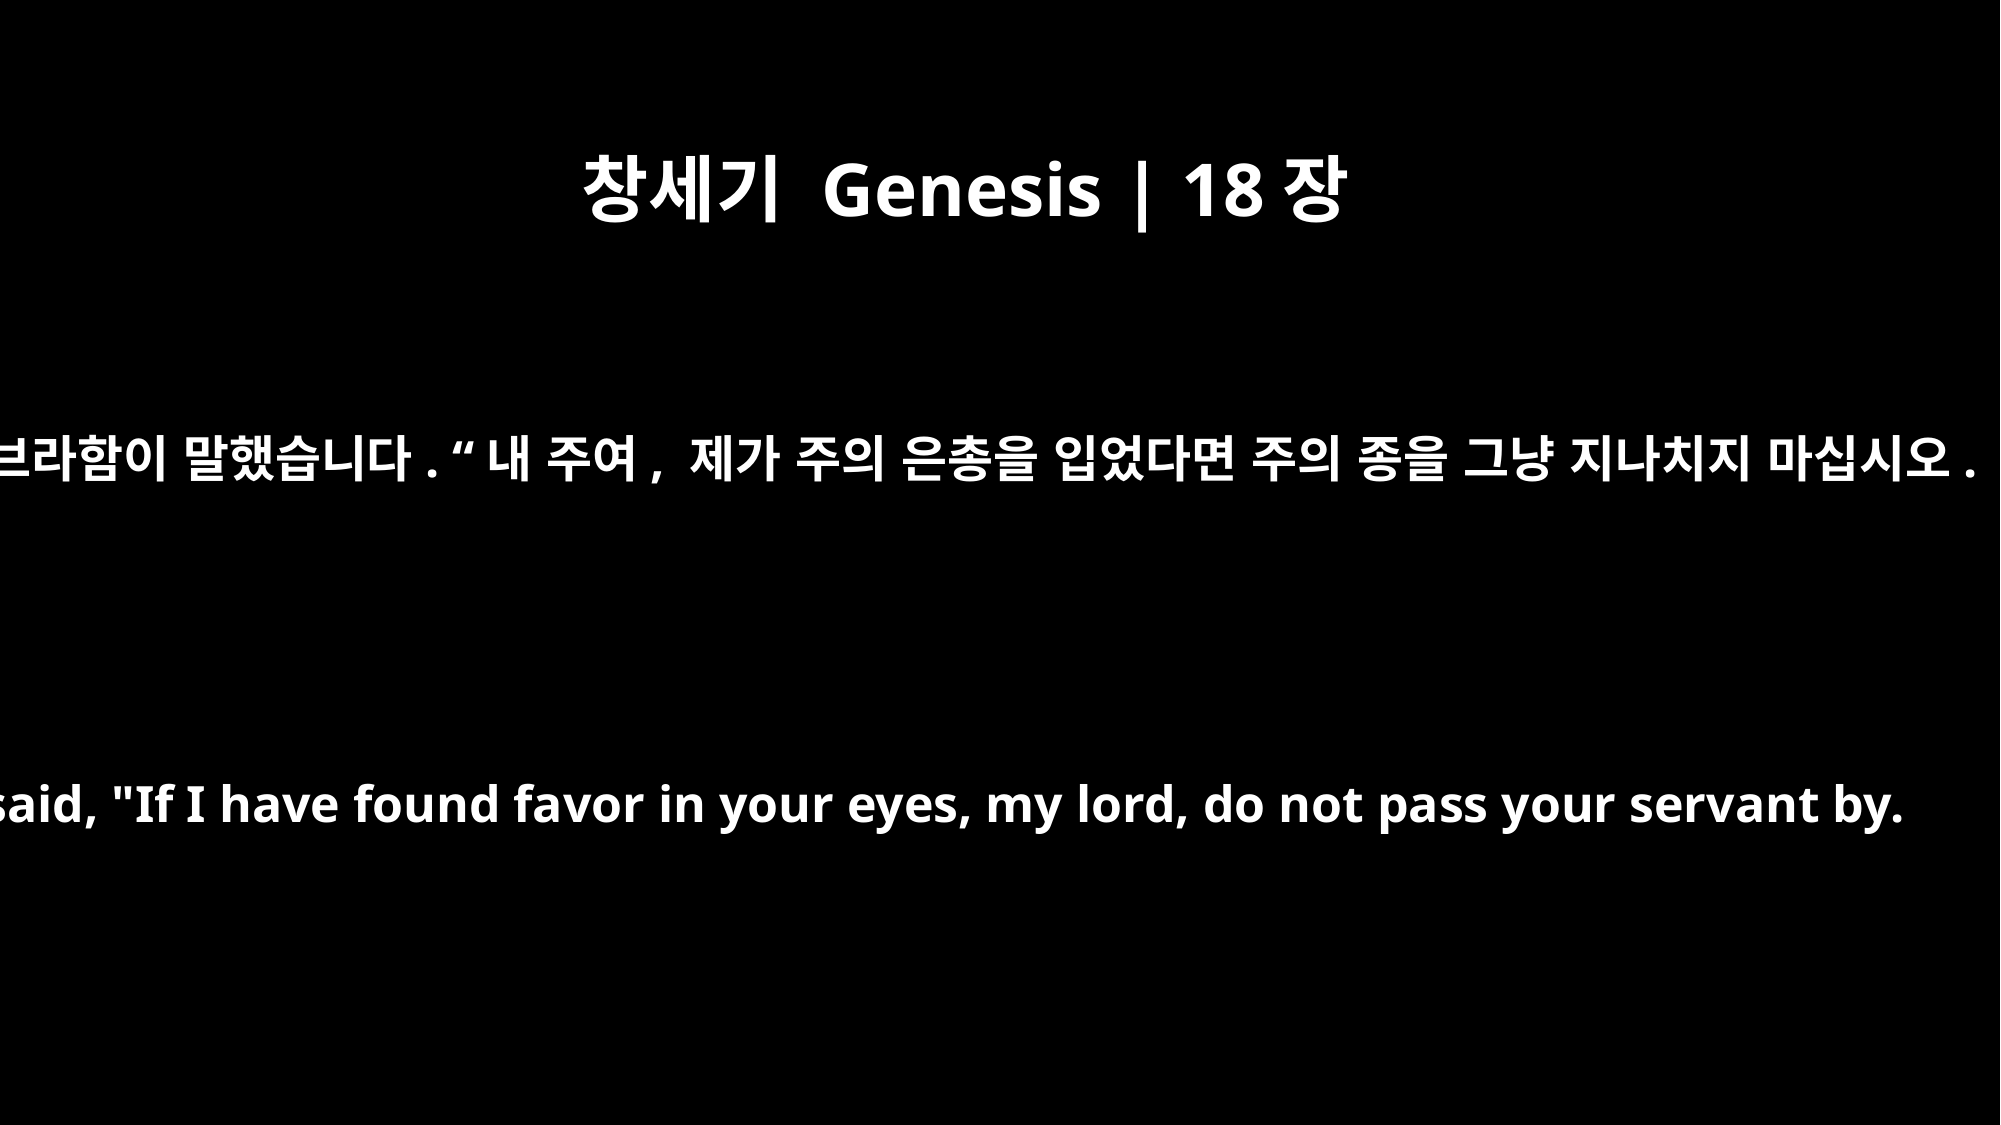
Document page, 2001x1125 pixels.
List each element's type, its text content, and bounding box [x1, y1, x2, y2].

text_box 창세기 Genesis | 18장 [566, 136, 1365, 239]
text_box 3 아브라함이 말했습니다. “내 주여, 제가 주의 은총을 입었다면 주의 종을 그냥 지나치지 마십시오. [0, 359, 1993, 495]
text_box He said, "If I have found favor in your eyes, my lord, do not pass your servant by. [0, 764, 1921, 840]
